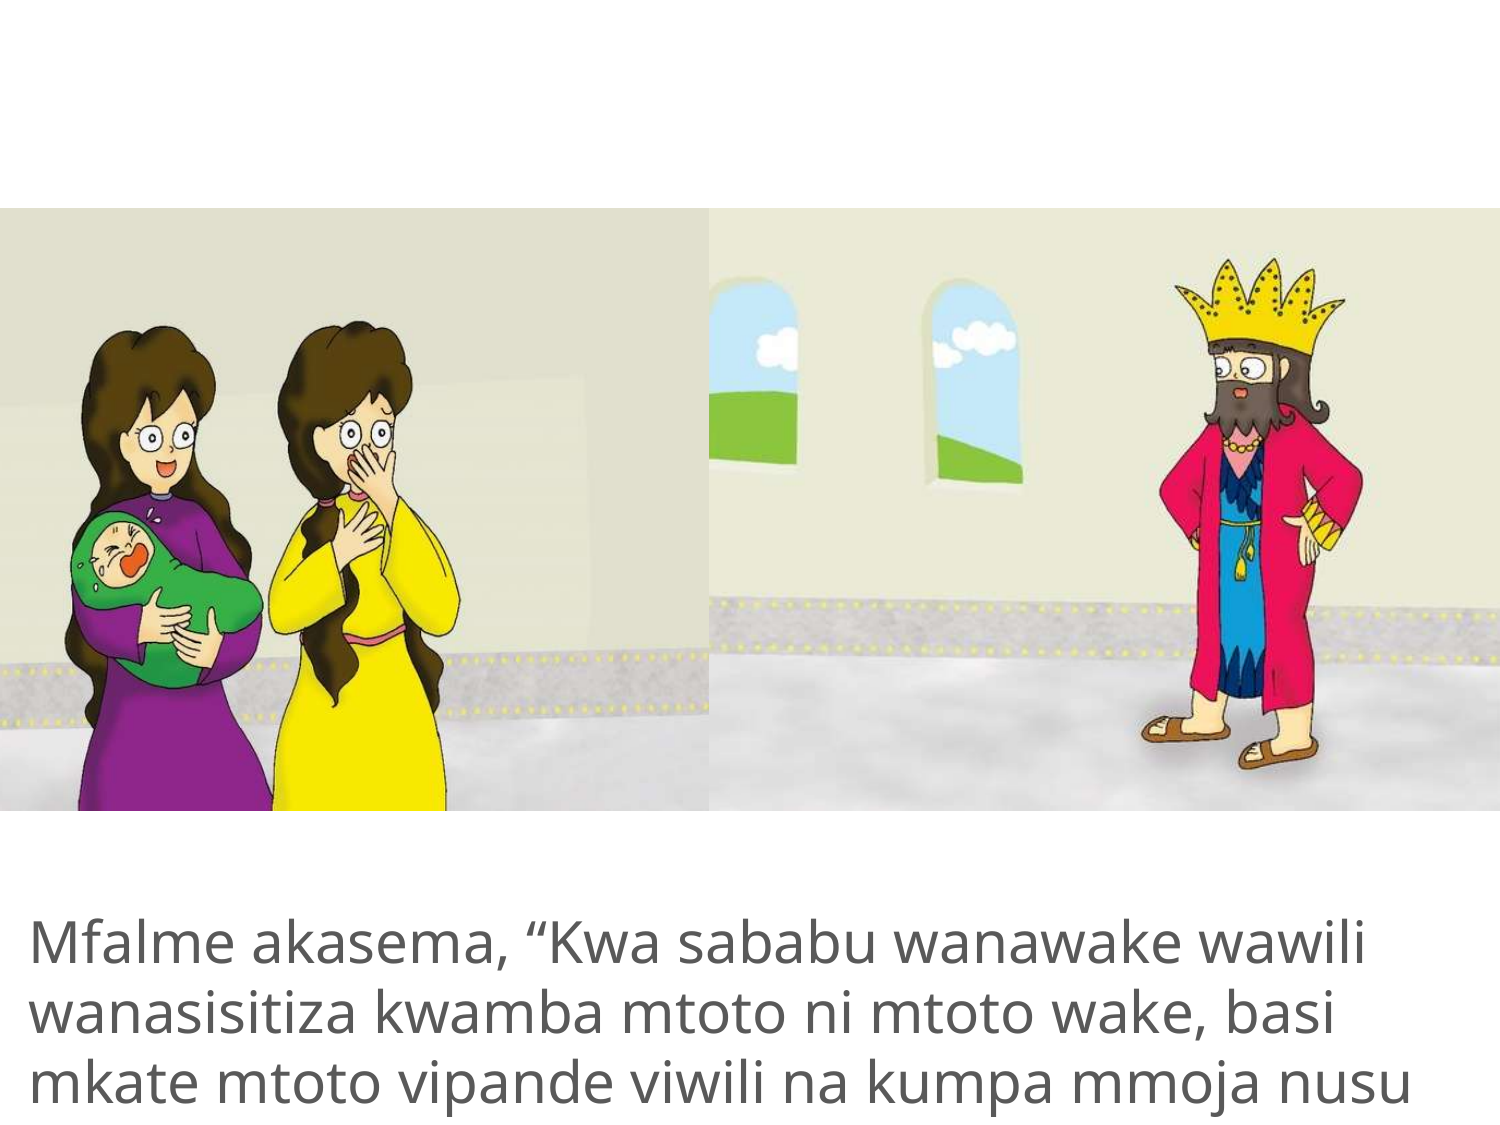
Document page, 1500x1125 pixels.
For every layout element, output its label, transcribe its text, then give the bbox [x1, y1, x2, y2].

text_box Mfalme akasema, “Kwa sababu wanawake wawili wanasisitiza kwamba mtoto ni mtoto wake, basi mkate mtoto vipande viwili na kumpa mmoja nusu na mwingine nusu!” [13, 897, 1499, 1125]
picture [0, 207, 1500, 811]
